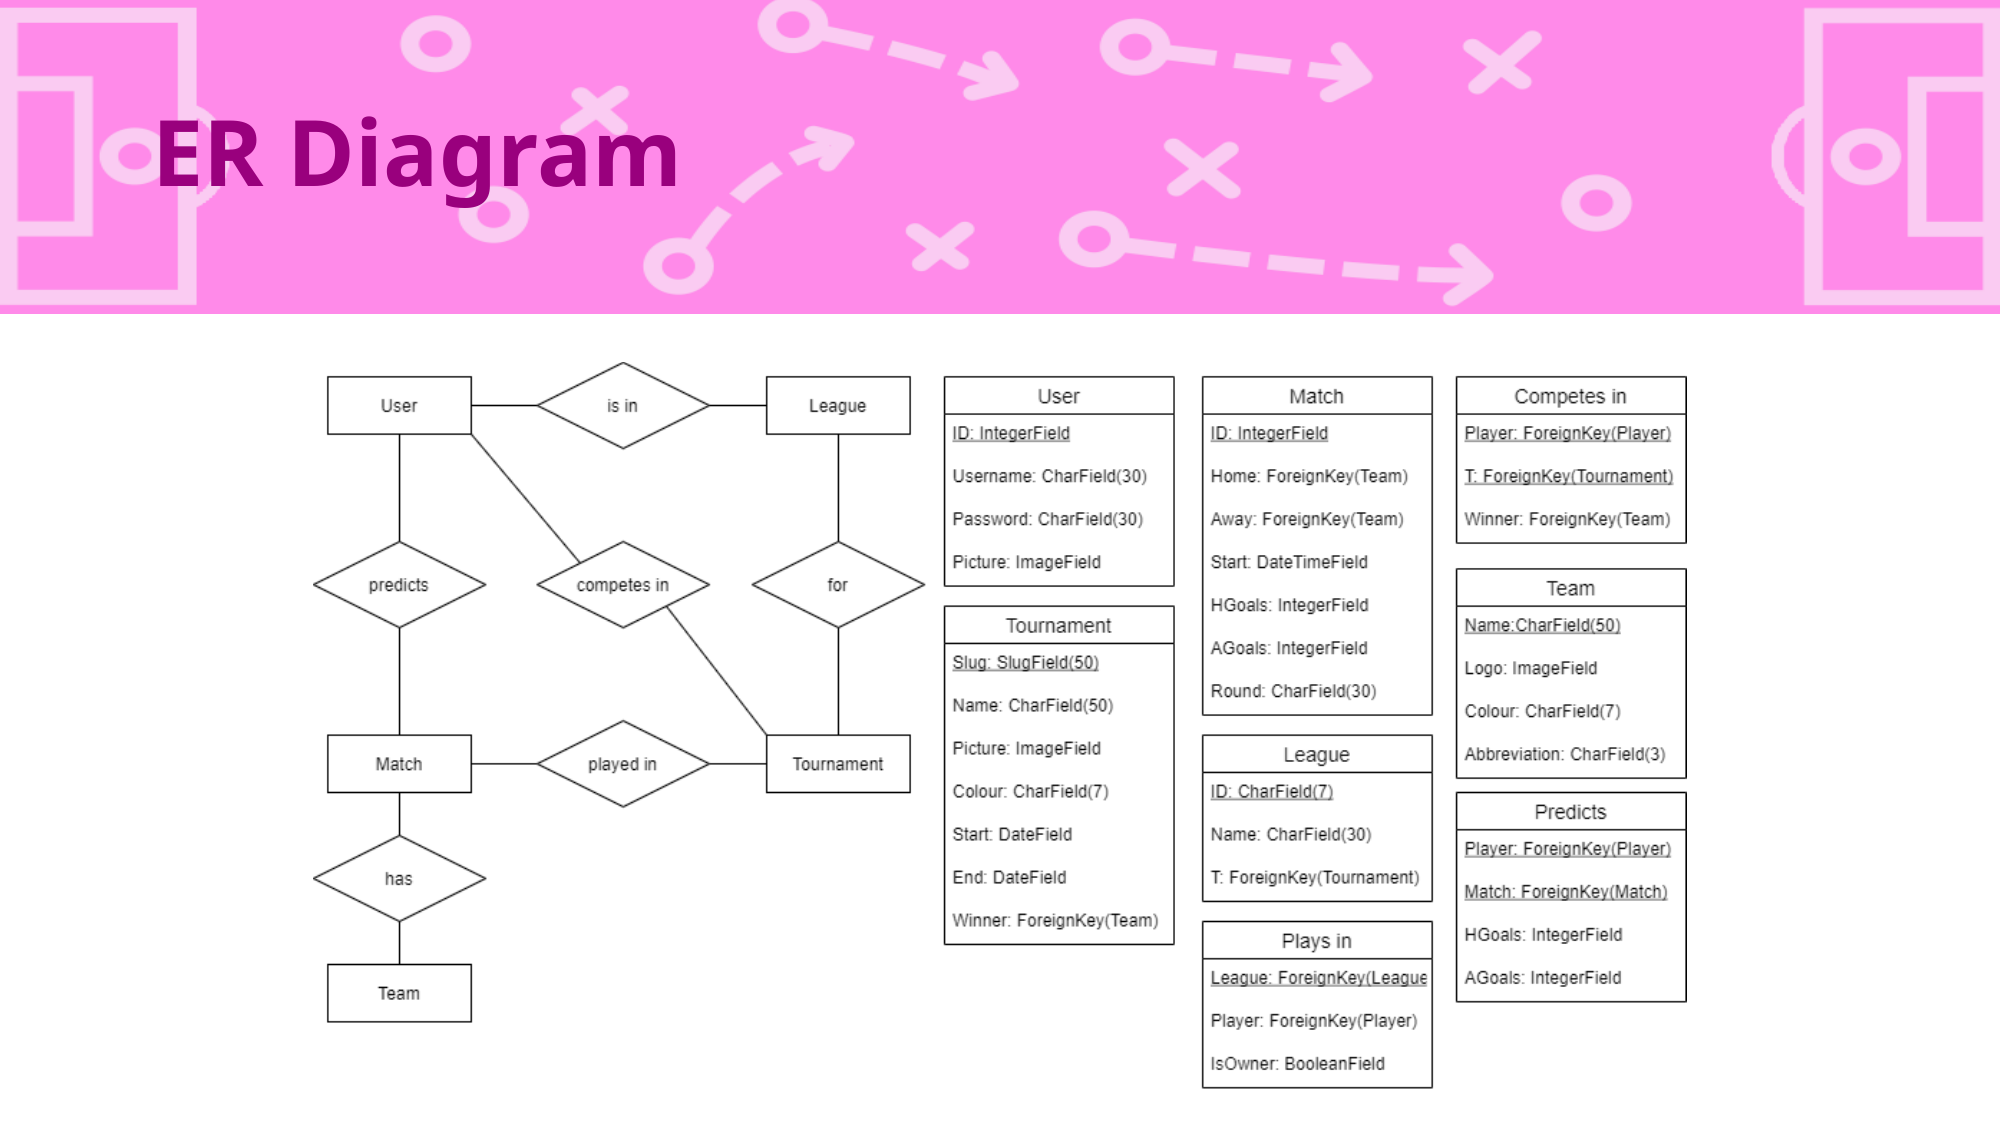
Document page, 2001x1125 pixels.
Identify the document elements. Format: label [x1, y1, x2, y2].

picture [313, 362, 1687, 1093]
picture [0, 0, 2000, 314]
